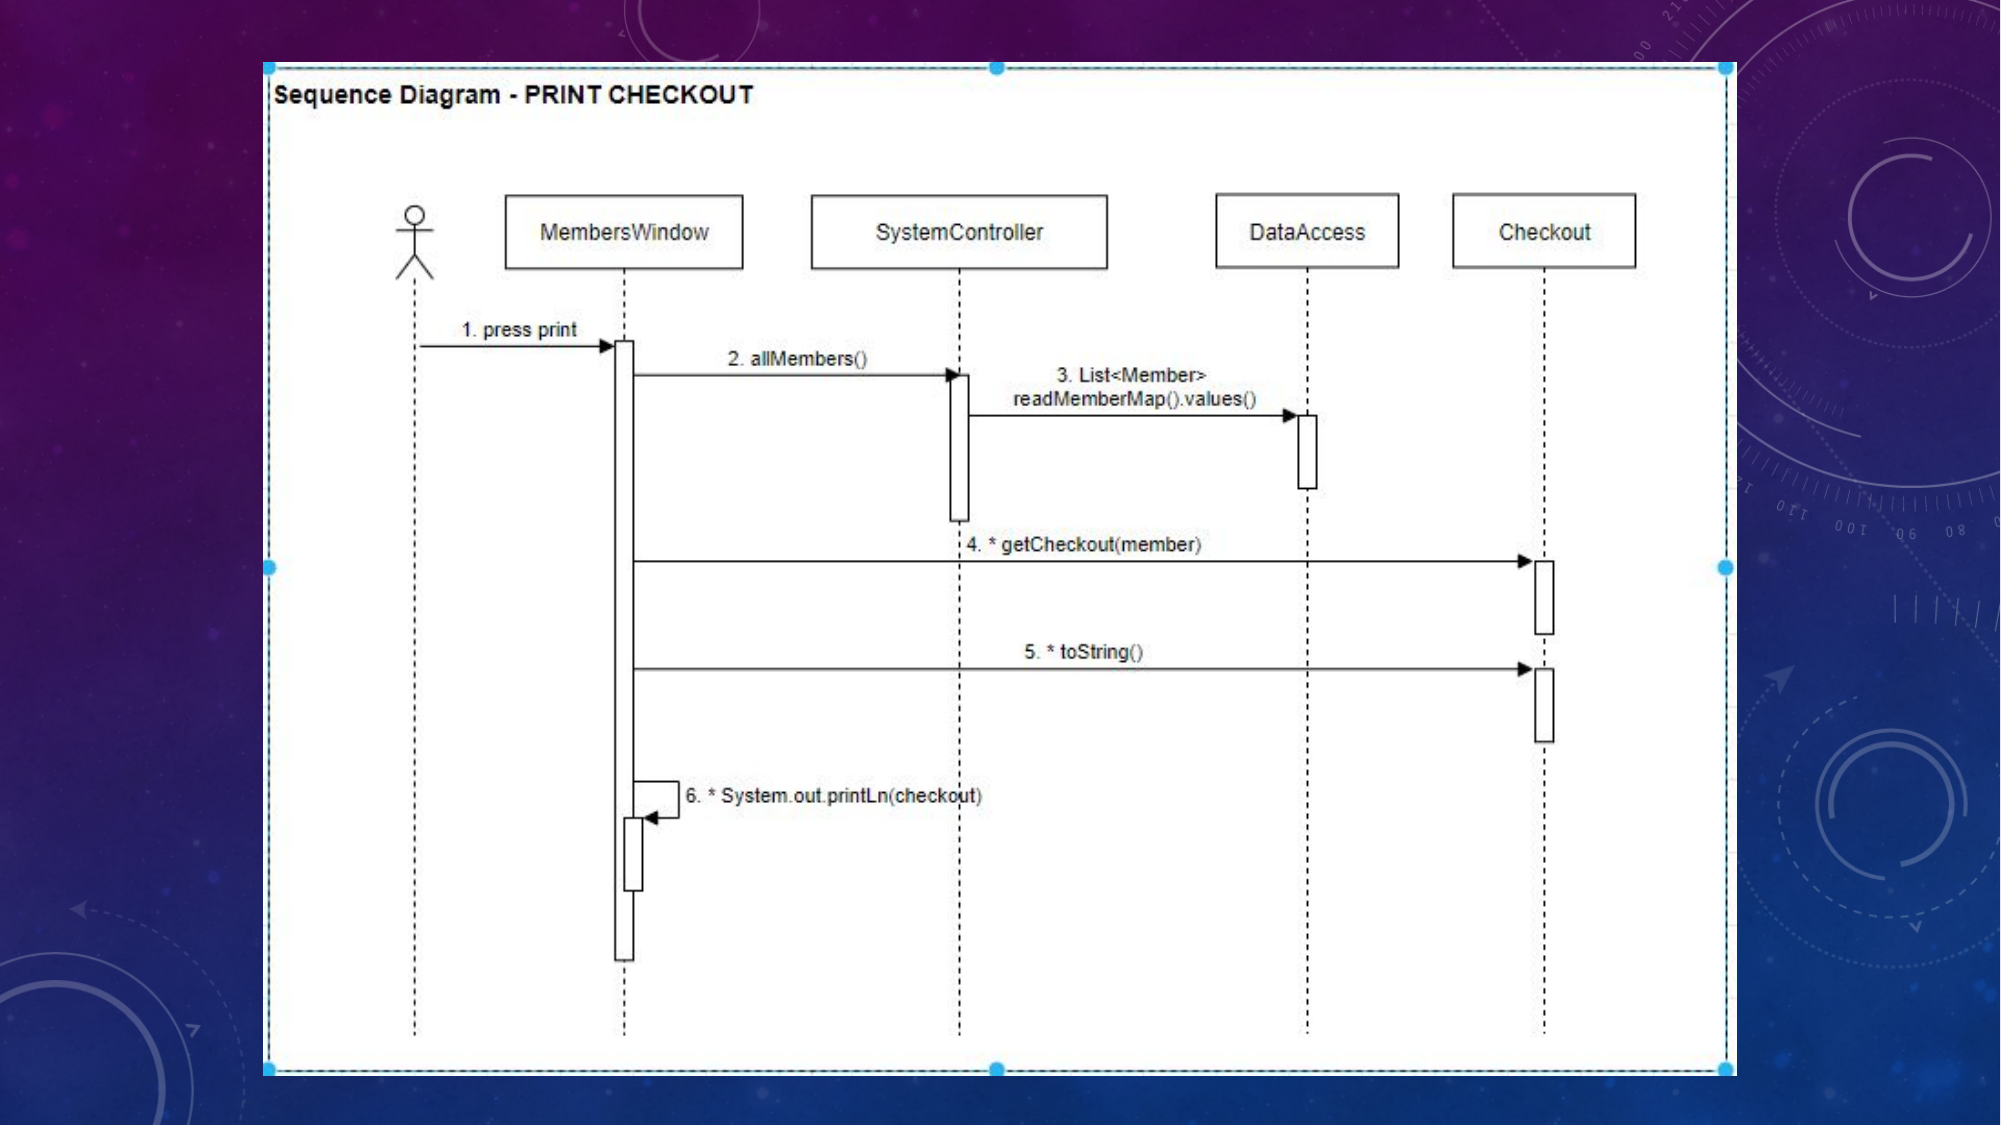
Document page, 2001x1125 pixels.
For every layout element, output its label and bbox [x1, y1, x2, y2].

picture [0, 0, 2001, 1125]
list [263, 62, 1737, 1077]
